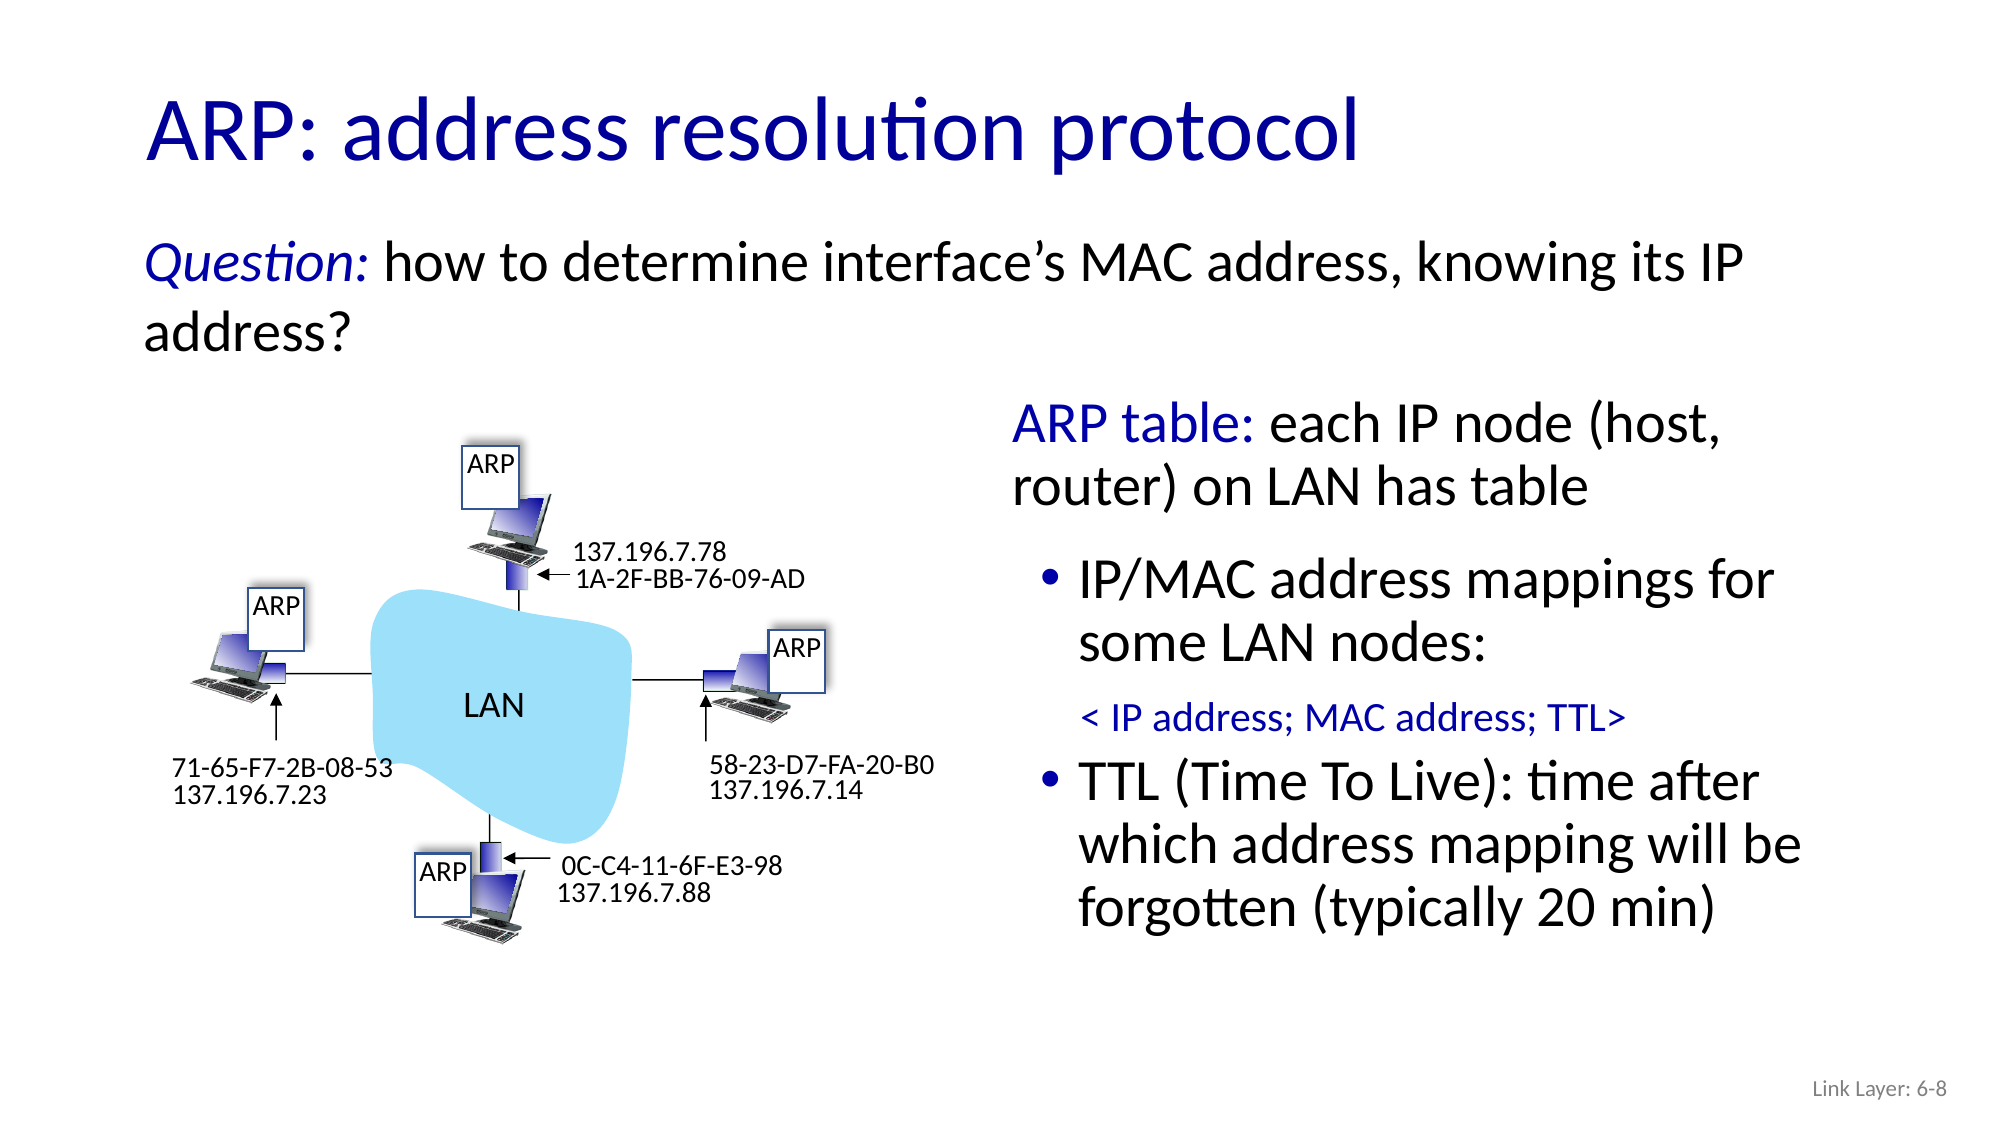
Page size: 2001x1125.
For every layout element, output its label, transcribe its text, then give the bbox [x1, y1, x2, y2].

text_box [155, 490, 951, 950]
title ARP: address resolution protocol [131, 57, 1857, 205]
slide_number Link Layer: 6-8 [1512, 1056, 1963, 1117]
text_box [237, 436, 837, 917]
text_box Question: how to determine interface’s MAC address, knowing its IP address? [129, 215, 1940, 371]
text_box IP/MAC address mappings for some LAN nodes: < IP address; MAC address; TTL> TTL (Time To Live): time after which address mapping will be forgotten (typically 20 min) [949, 541, 1847, 1018]
text_box ARP table: each IP node (host, router) on LAN has table [997, 384, 1850, 541]
